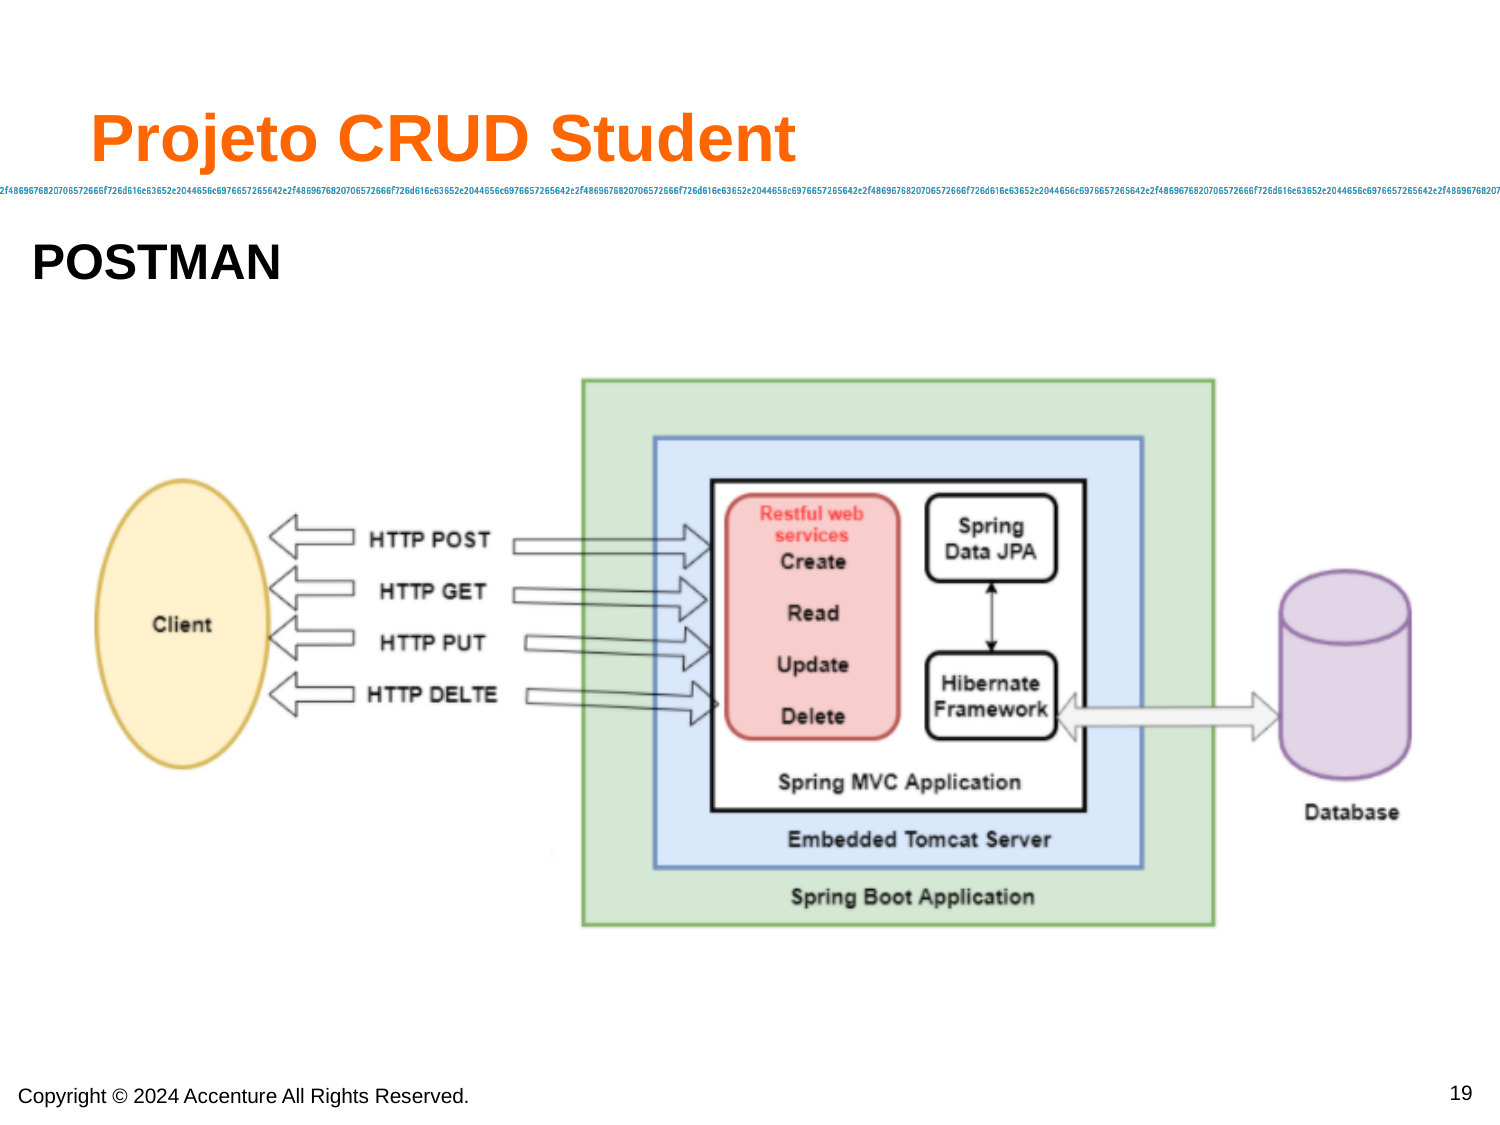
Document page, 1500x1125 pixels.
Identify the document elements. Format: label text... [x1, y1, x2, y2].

slide_number 19 [1137, 1046, 1488, 1125]
list POSTMAN [16, 221, 1451, 1026]
picture [0, 186, 1500, 194]
picture [74, 374, 1423, 937]
title Projeto CRUD Student [74, 32, 1413, 183]
